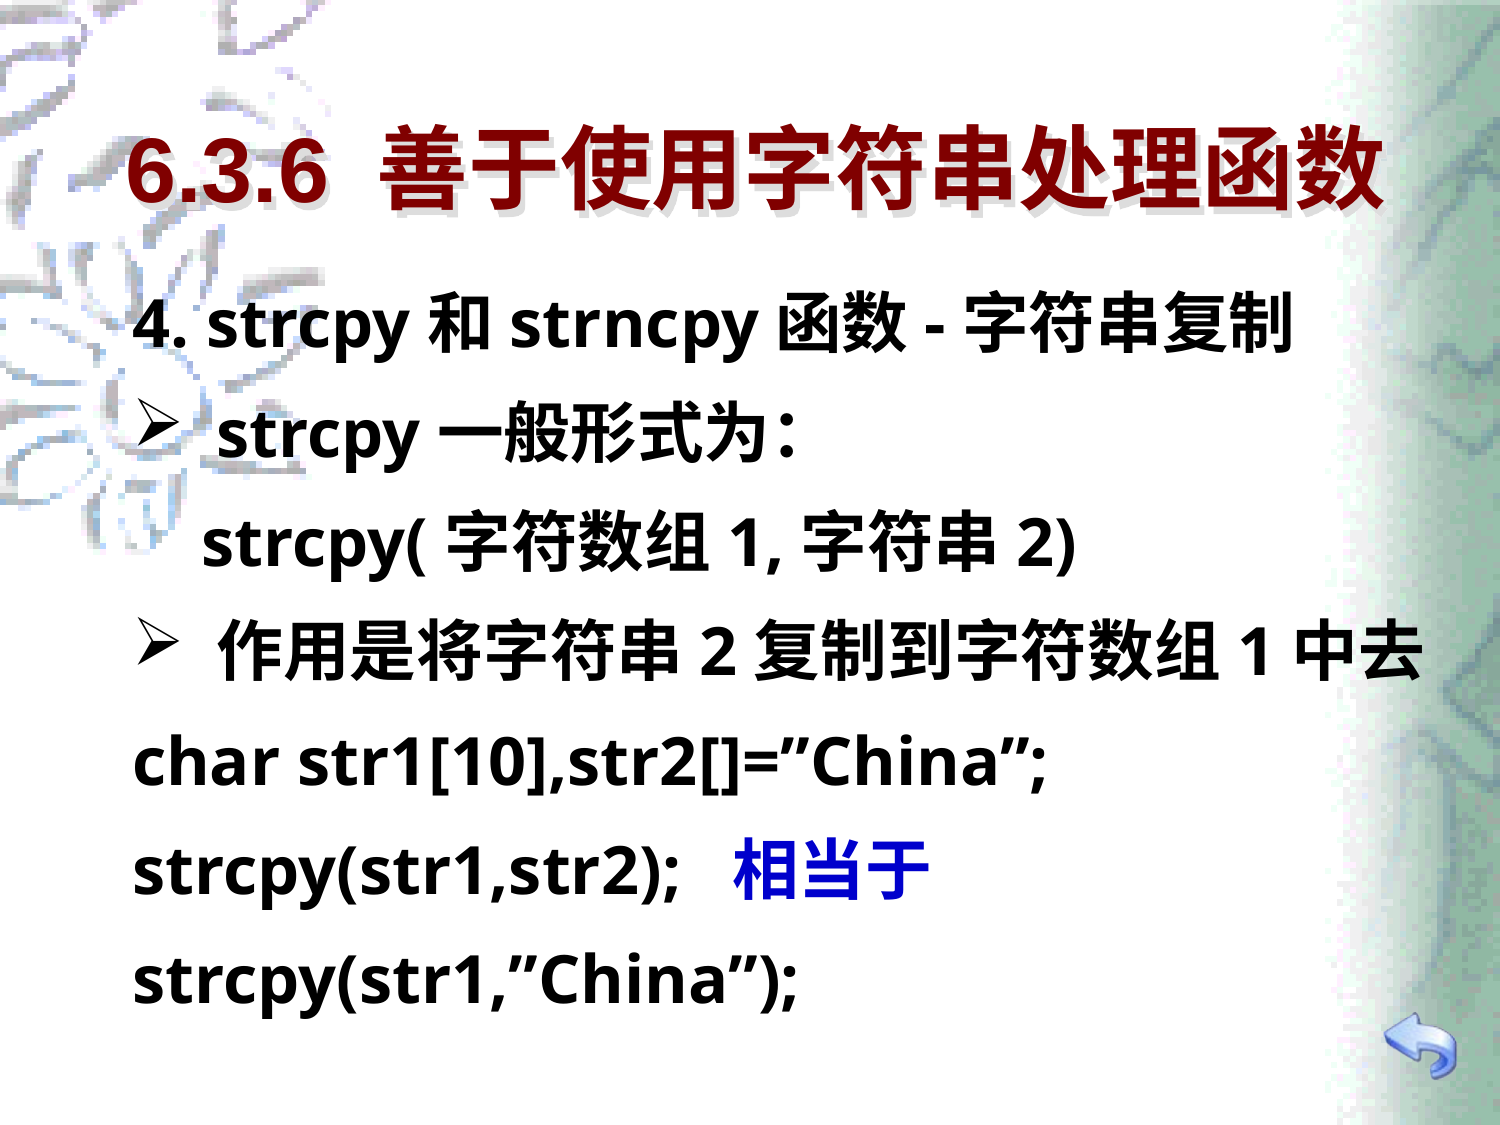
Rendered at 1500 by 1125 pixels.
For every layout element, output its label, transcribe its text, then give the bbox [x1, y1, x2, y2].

list 4. strcpy和strncpy函数-字符串复制 strcpy一般形式为： strcpy(字符数组1,字符串2) 作用是将字符串2复制到字符数组1中去 char str1[10],str2[]=”China”; strcpy(str1,str2); 相当于 strcpy(str1,”China”); [117, 257, 1454, 1055]
title 6.3.6 善于使用字符串处理函数 [46, 103, 1465, 230]
picture [0, 1, 1500, 1125]
